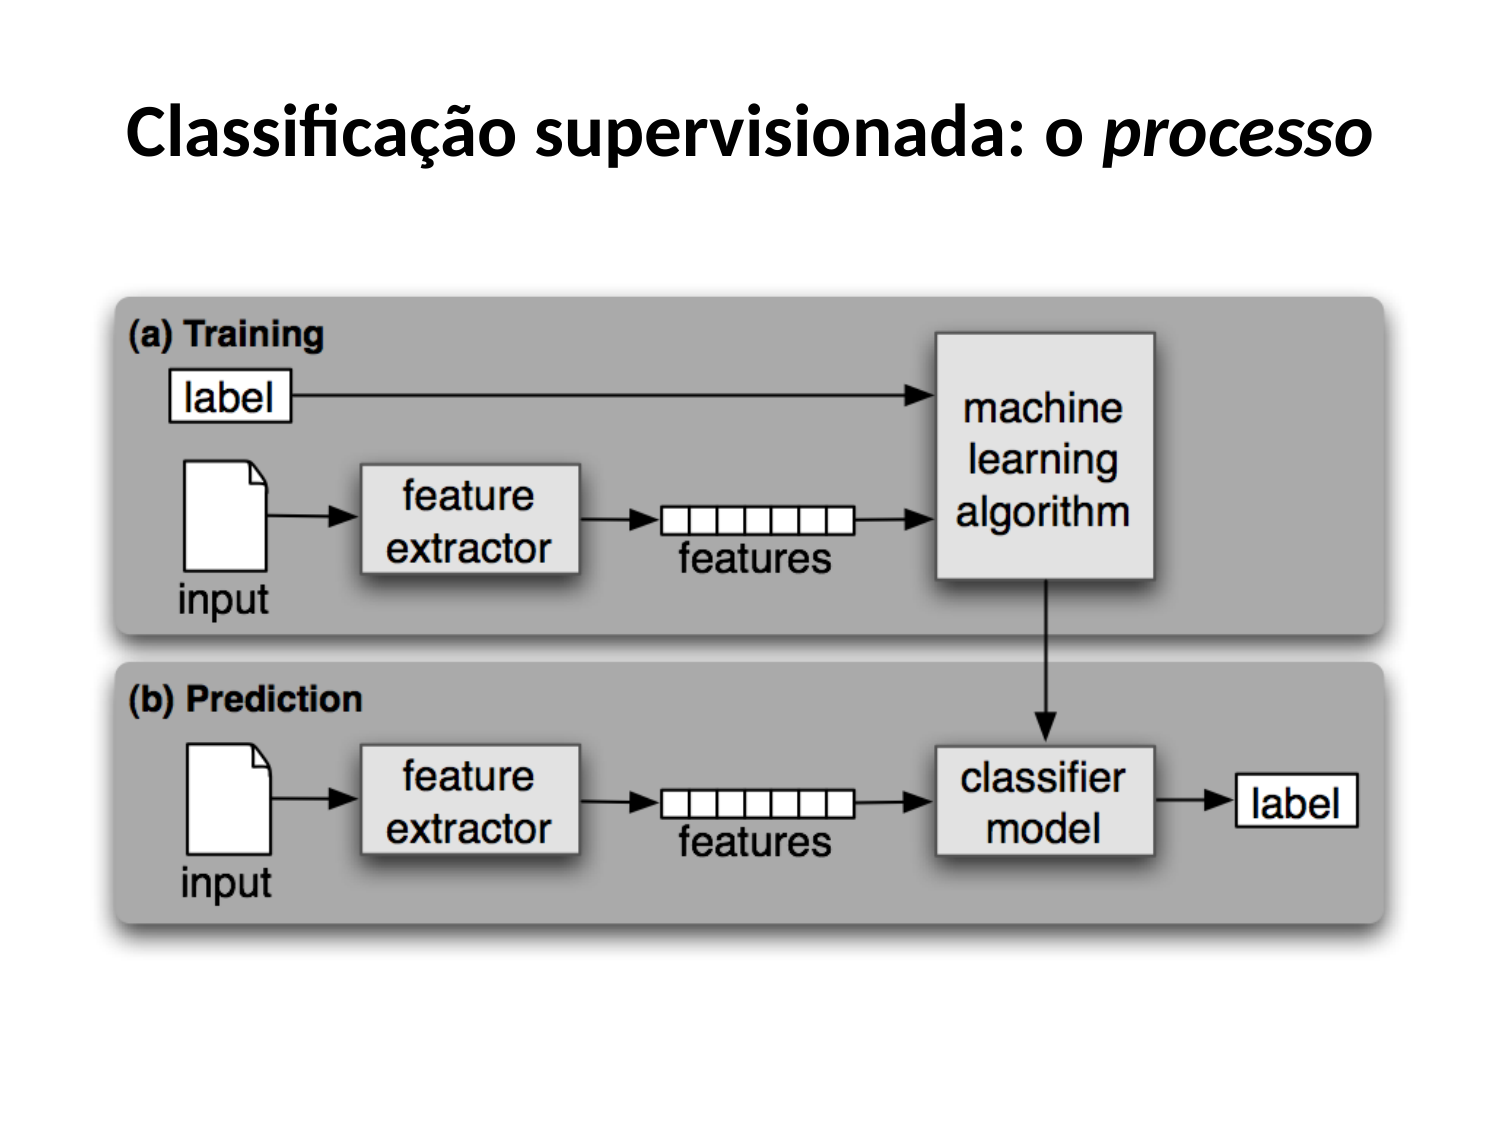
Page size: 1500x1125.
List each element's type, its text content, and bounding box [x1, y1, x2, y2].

picture [83, 278, 1417, 967]
title Classificação supervisionada: o processo [75, 32, 1425, 220]
